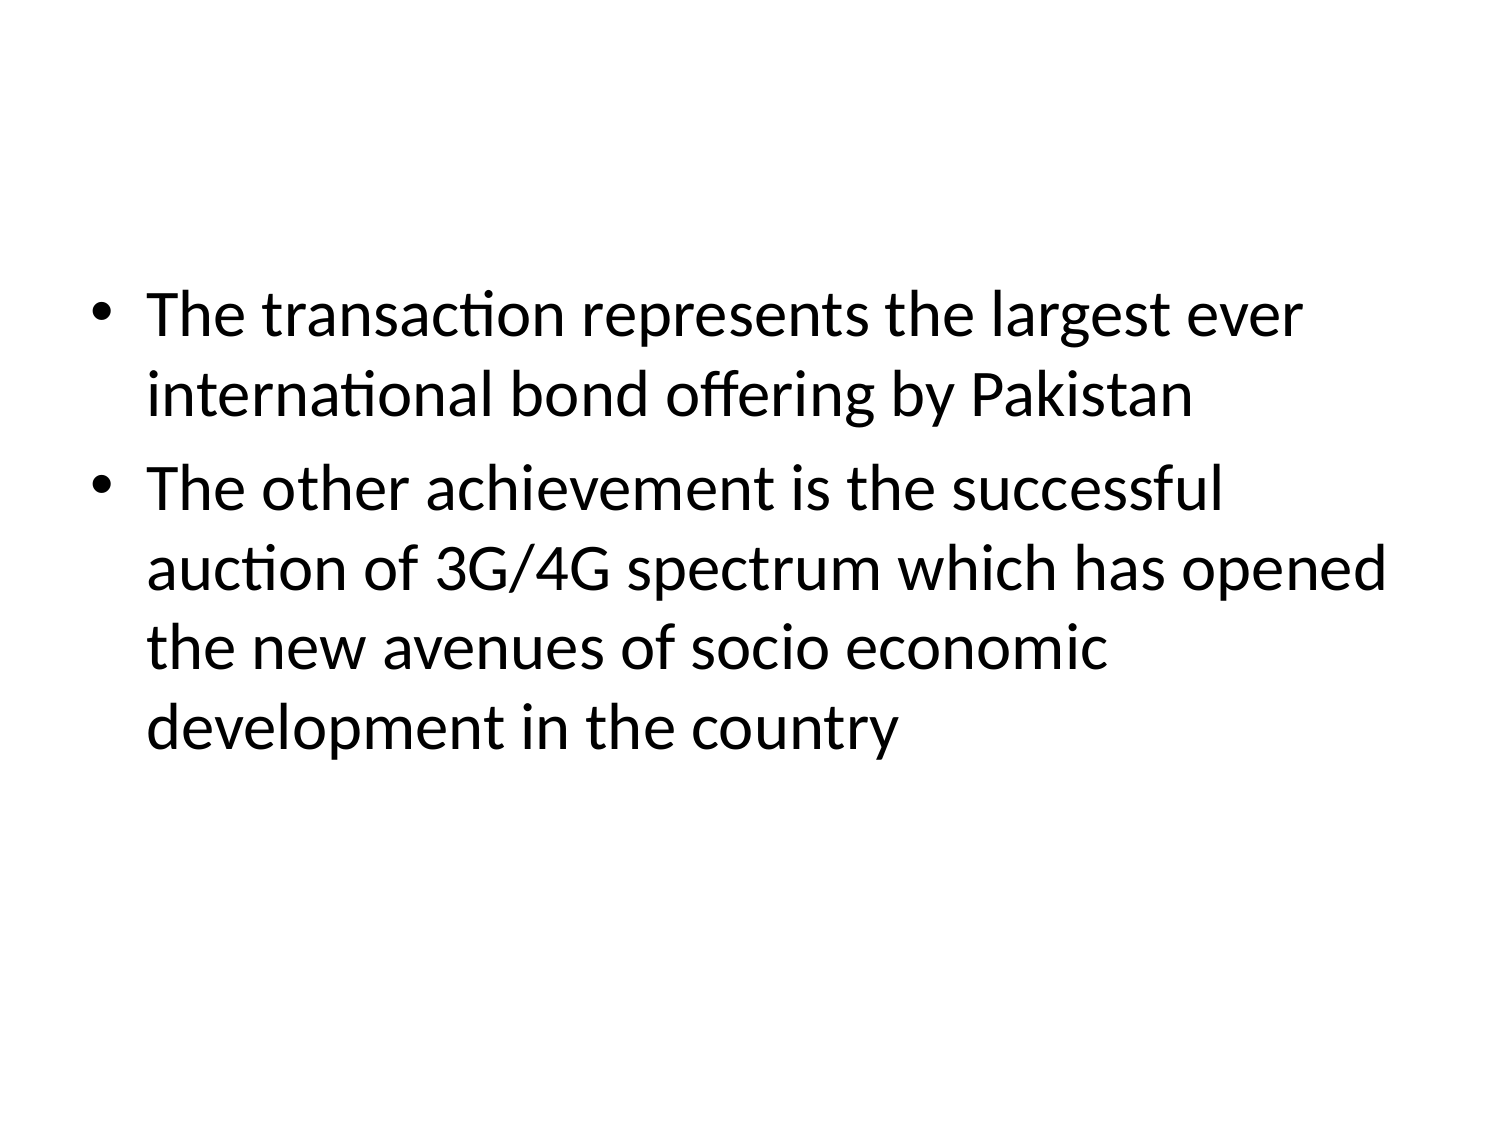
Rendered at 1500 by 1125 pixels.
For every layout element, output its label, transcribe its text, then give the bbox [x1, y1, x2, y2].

list The transaction represents the largest ever international bond offering by Pakistan The other achievement is the successful auction of 3G/4G spectrum which has opened the new avenues of socio economic development in the country [75, 262, 1425, 1005]
